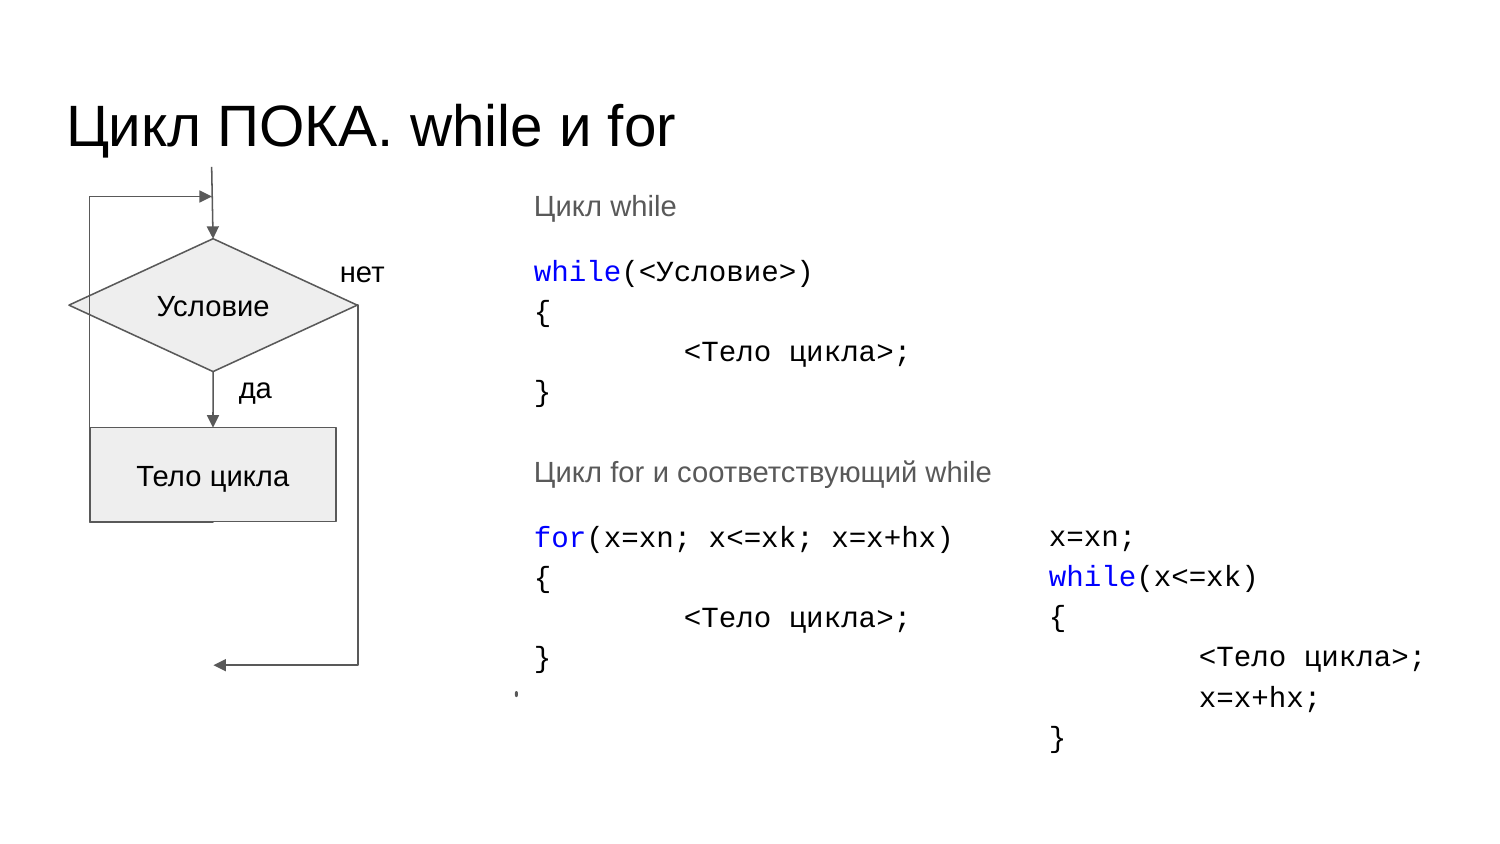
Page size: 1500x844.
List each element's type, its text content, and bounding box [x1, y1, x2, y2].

title Цикл ПОКА. while и for [51, 72, 1449, 167]
text_box Условие [91, 240, 324, 356]
text_box Тело цикла [91, 427, 208, 521]
list Цикл while while(<Условие>) { <Тело цикла>; } Цикл for и соответствующий while for(x=xn; x<=xk; x=x+hx) { <Тело цикла>; } [518, 166, 1034, 728]
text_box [213, 304, 358, 666]
list x=xn; while(x<=xk) { <Тело цикла>; x=x+hx; } [1033, 497, 1499, 754]
text_box нет [324, 238, 408, 304]
text_box Условие [68, 295, 89, 315]
